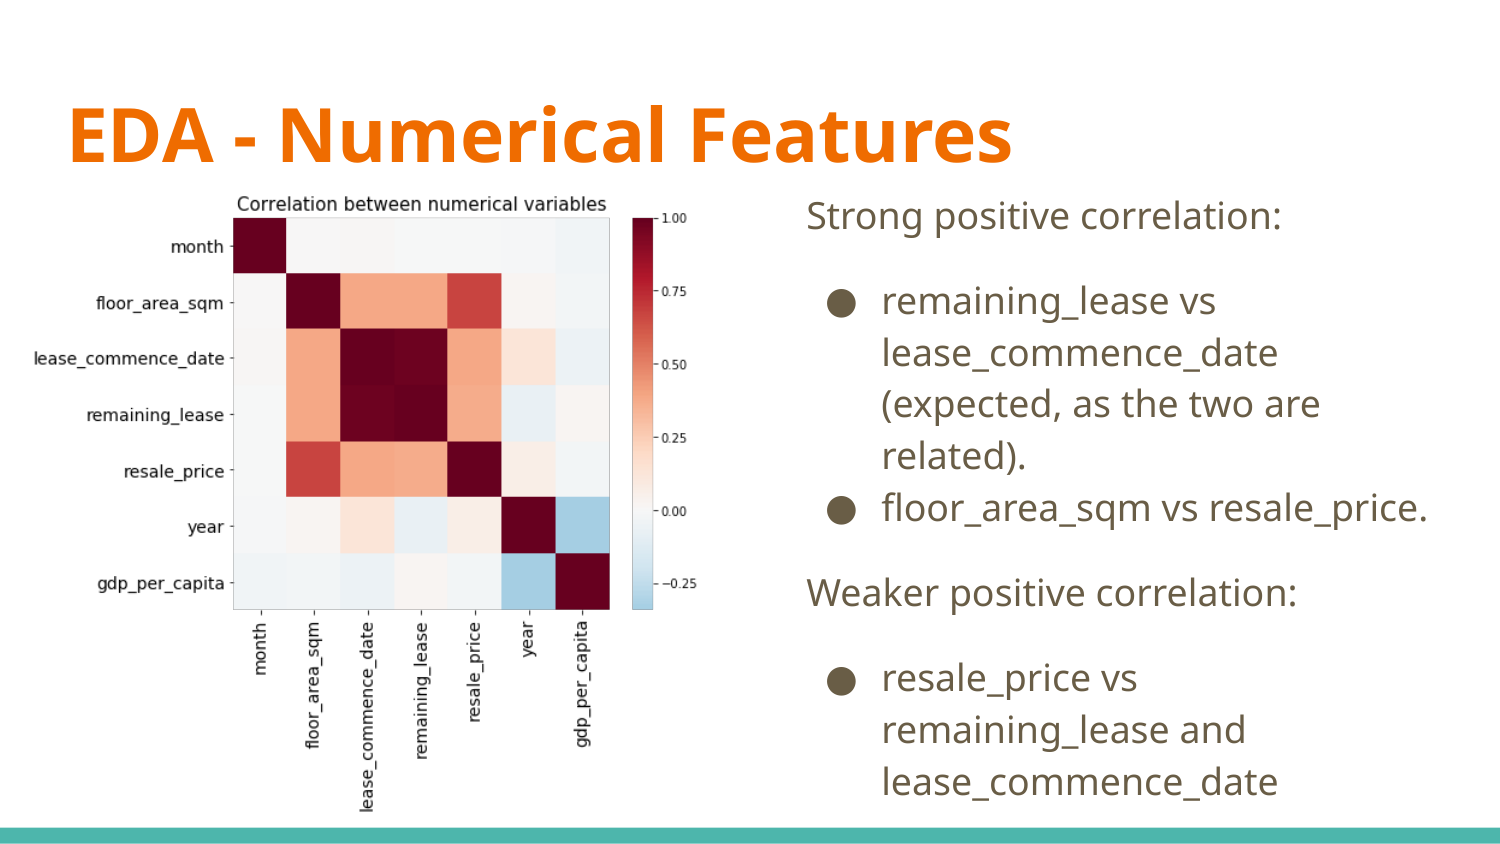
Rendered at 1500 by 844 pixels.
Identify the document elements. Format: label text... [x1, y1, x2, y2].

title EDA - Numerical Features [51, 72, 1449, 189]
picture [24, 188, 706, 819]
list Strong positive correlation: remaining_lease vs lease_commence_date (expected, as the two are related). floor_area_sqm vs resale_price. Weaker positive correlation: resale_price vs remaining_lease and lease_commence_date [791, 170, 1449, 712]
